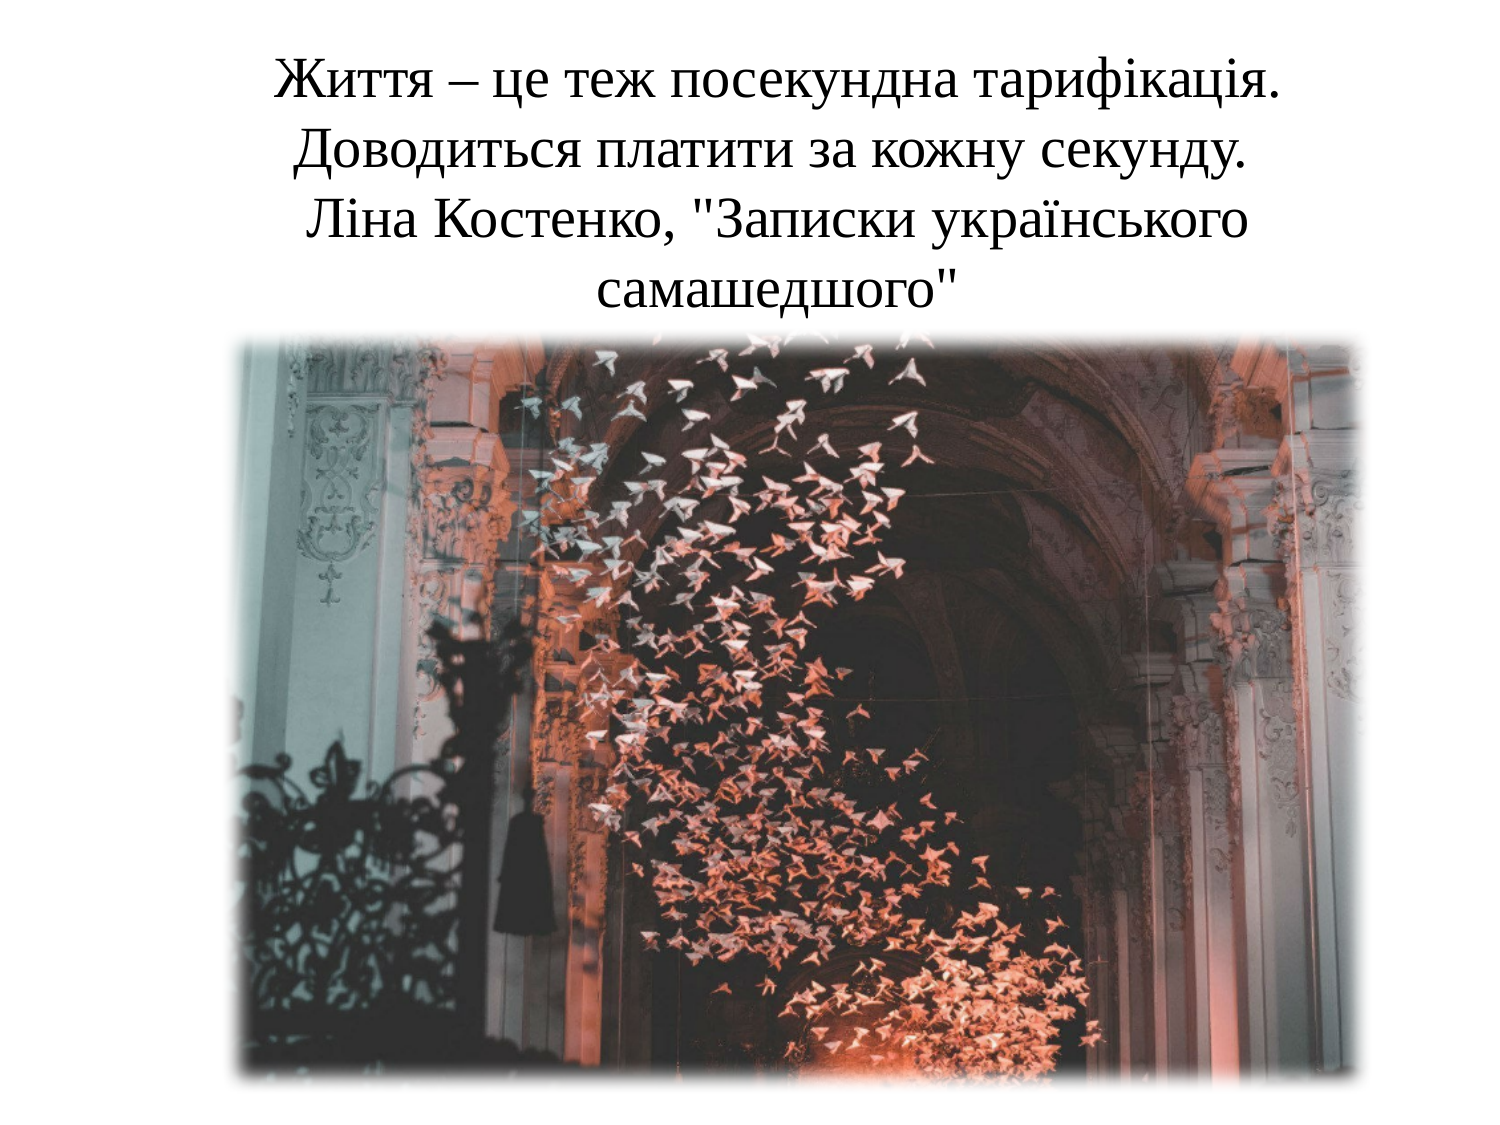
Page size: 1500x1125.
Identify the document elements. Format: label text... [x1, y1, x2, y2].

title Життя – це теж посекундна тарифікація. Доводиться платити за кожну секунду. Ліна Костенко, "Записки українського самашедшого" [140, 58, 1416, 300]
picture [222, 327, 1372, 1094]
